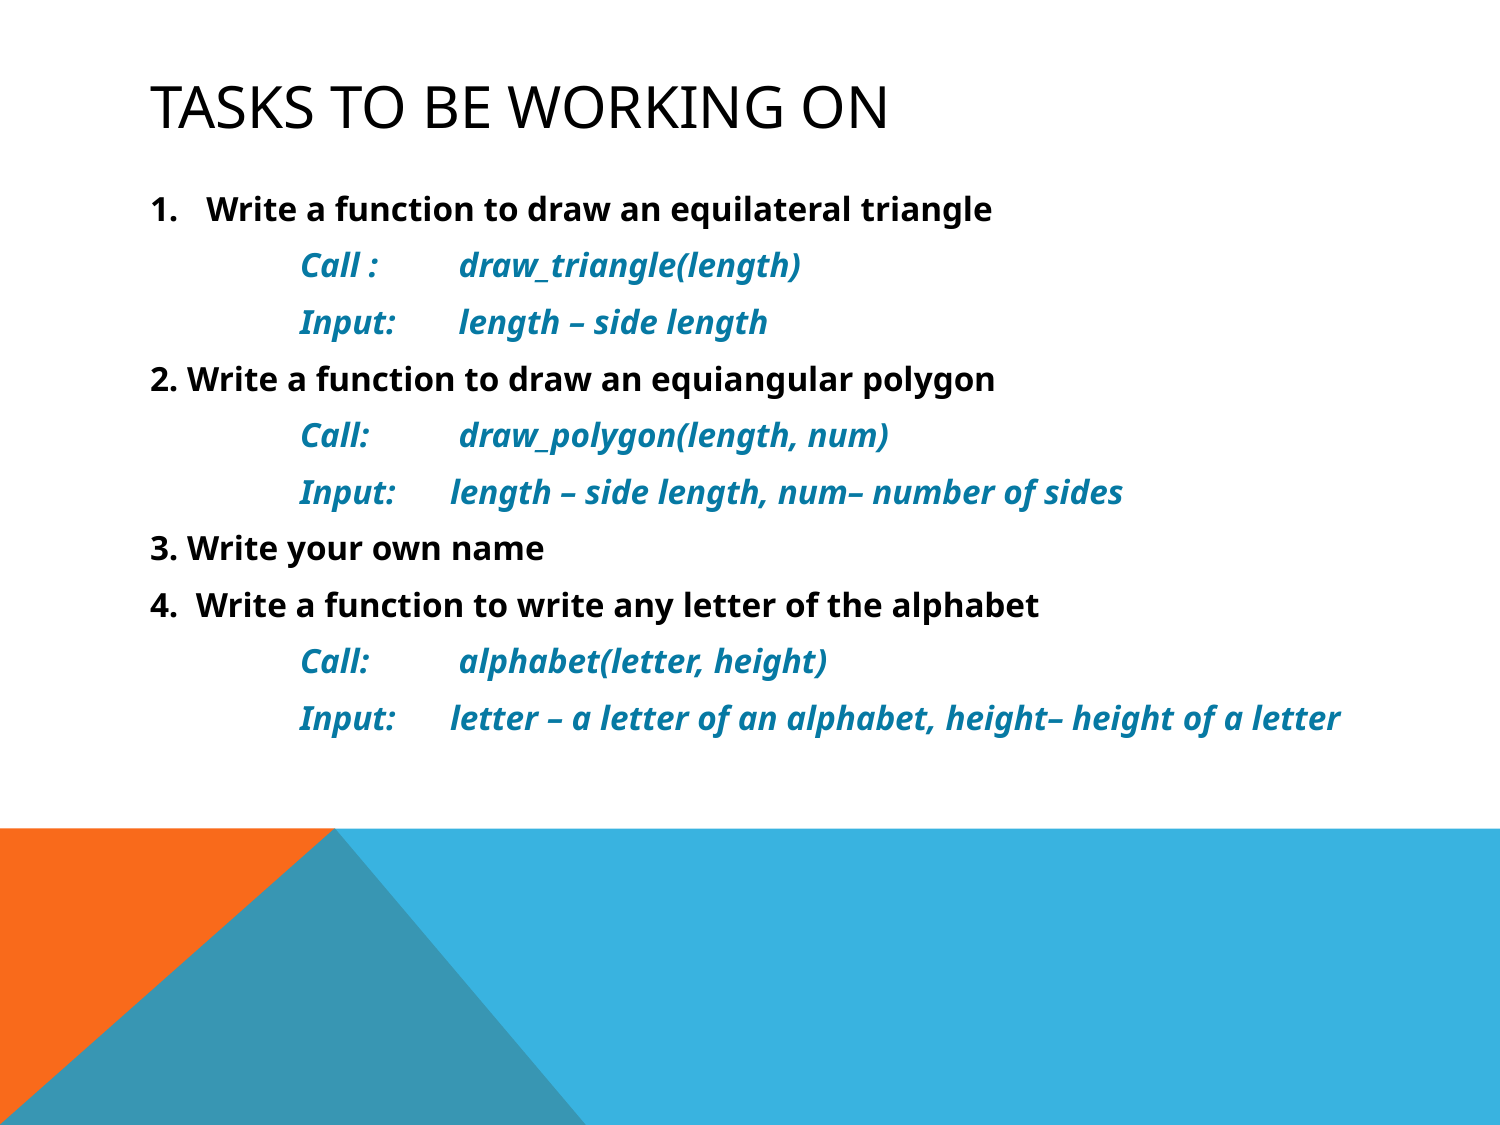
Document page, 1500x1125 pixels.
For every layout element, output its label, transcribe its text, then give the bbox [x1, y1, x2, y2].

list Write a function to draw an equilateral triangle Call : draw_triangle(length) Input: length – side length 2. Write a function to draw an equiangular polygon Call: draw_polygon(length, num) Input: length – side length, num– number of sides 3. Write your own name 4. Write a function to write any letter of the alphabet Call: alphabet(letter, height) Input: letter – a letter of an alphabet, height– height of a letter [135, 180, 1369, 768]
title Tasks to be working on [135, 60, 1369, 150]
